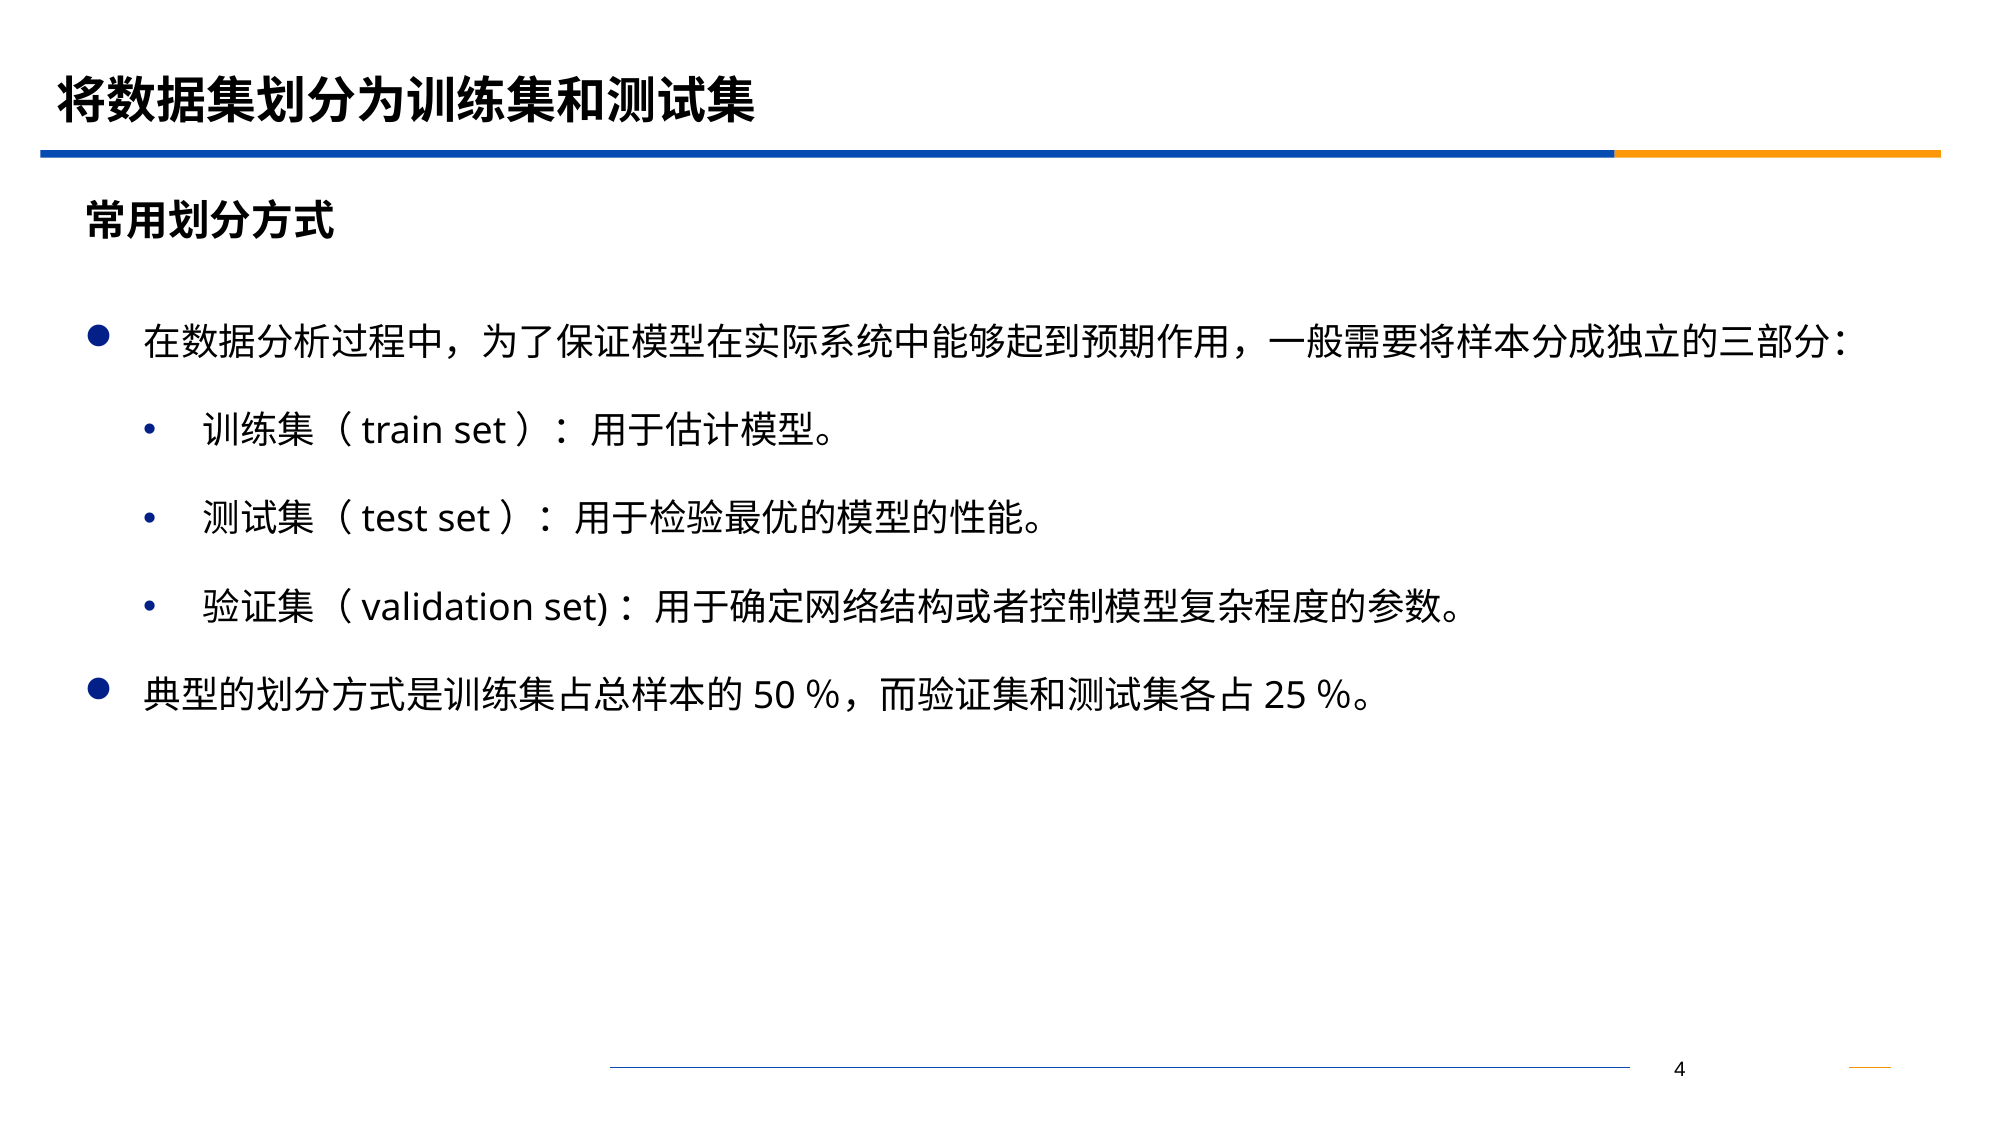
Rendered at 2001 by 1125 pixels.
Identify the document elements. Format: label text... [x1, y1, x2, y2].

list 在数据分析过程中，为了保证模型在实际系统中能够起到预期作用，一般需要将样本分成独立的三部分： 训练集（train set）：用于估计模型。 测试集（test set）：用于检验最优的模型的性能。 验证集（validation set)：用于确定网络结构或者控制模型复杂程度的参数。 典型的划分方式是训练集占总样本的50％，而验证集和测试集各占25％。 [69, 287, 1892, 1005]
title 将数据集划分为训练集和测试集 [41, 58, 1842, 146]
list 常用划分方式 [69, 186, 1892, 257]
